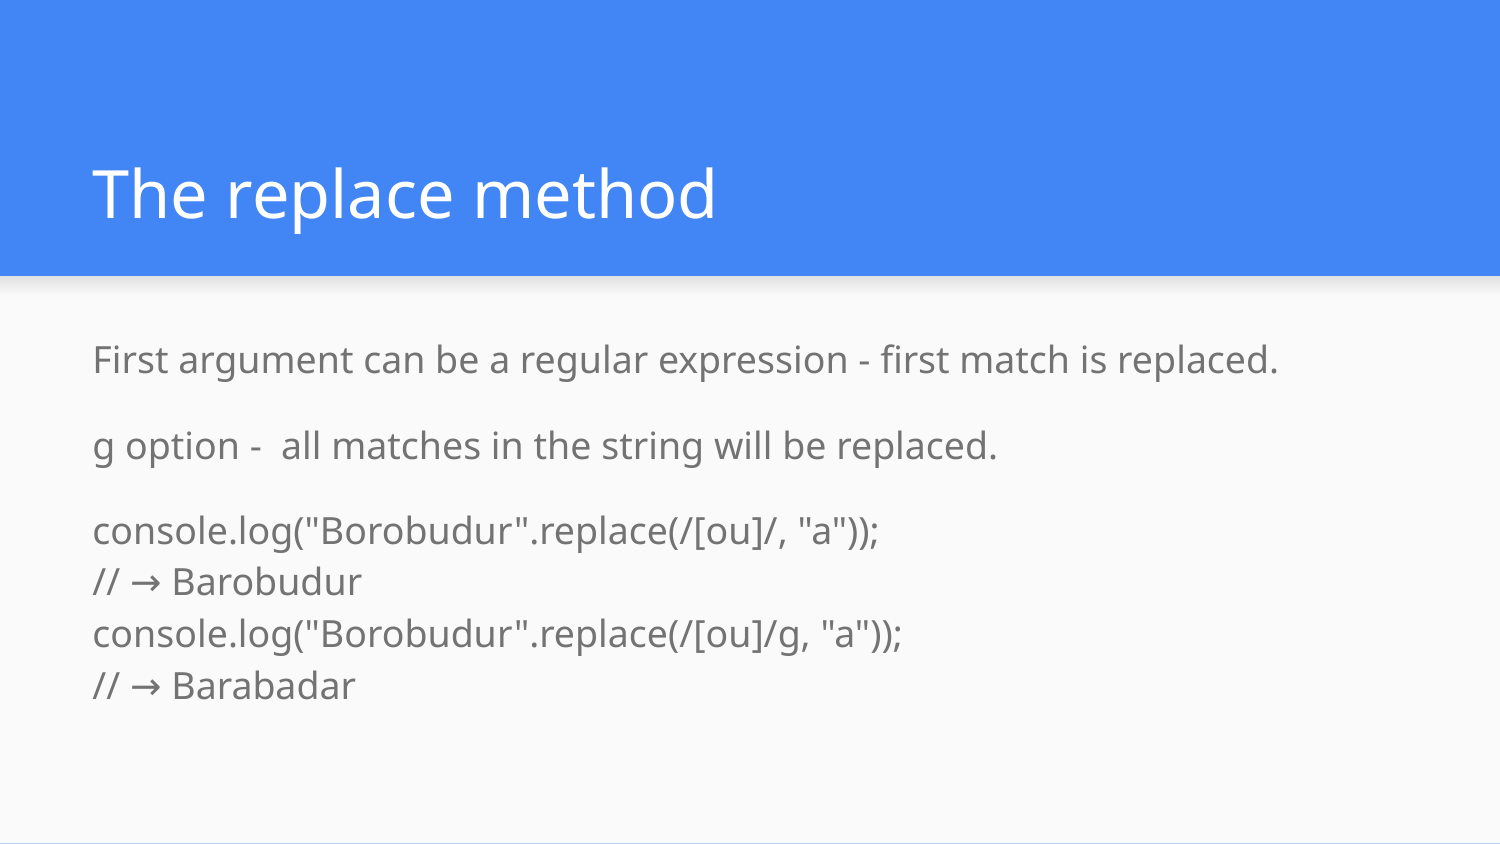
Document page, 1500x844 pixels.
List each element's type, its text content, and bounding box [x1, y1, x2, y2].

list First argument can be a regular expression - first match is replaced. g option - all matches in the string will be replaced. console.log("Borobudur".replace(/[ou]/, "a")); // → Barobudur console.log("Borobudur".replace(/[ou]/g, "a")); // → Barabadar [77, 314, 1427, 760]
title The replace method [77, 121, 1427, 248]
